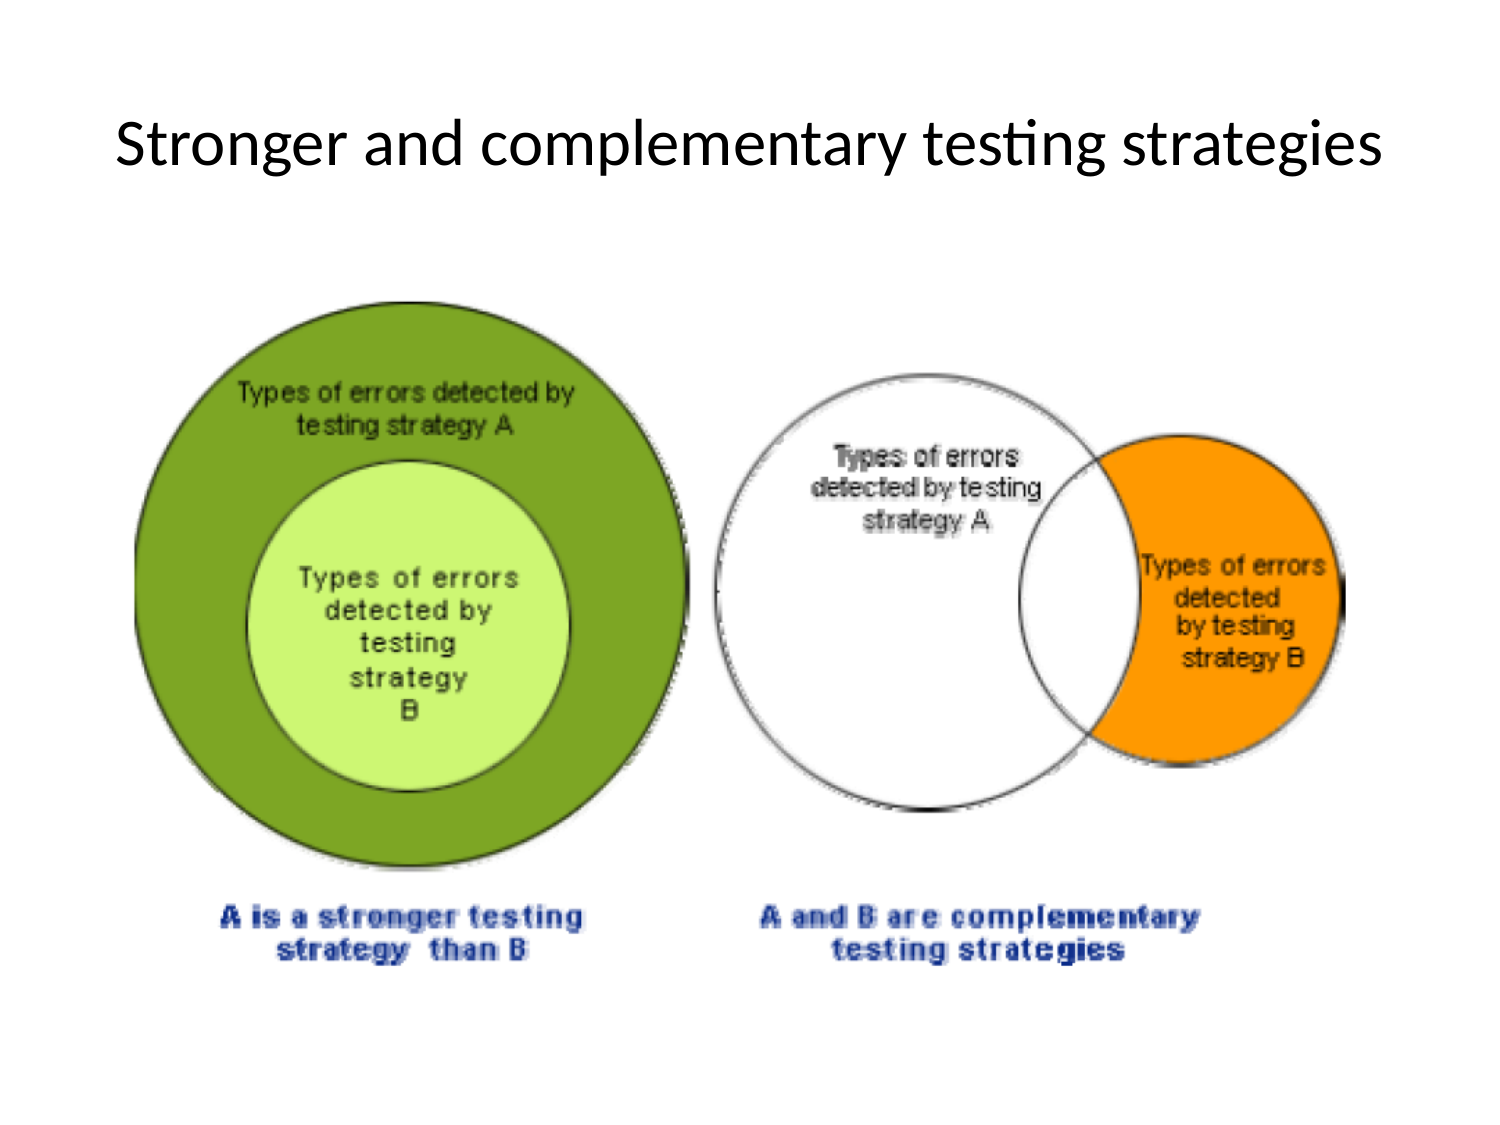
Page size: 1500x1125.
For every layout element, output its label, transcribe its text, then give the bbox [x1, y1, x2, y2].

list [74, 269, 1426, 998]
title Stronger and complementary testing strategies [75, 45, 1425, 233]
